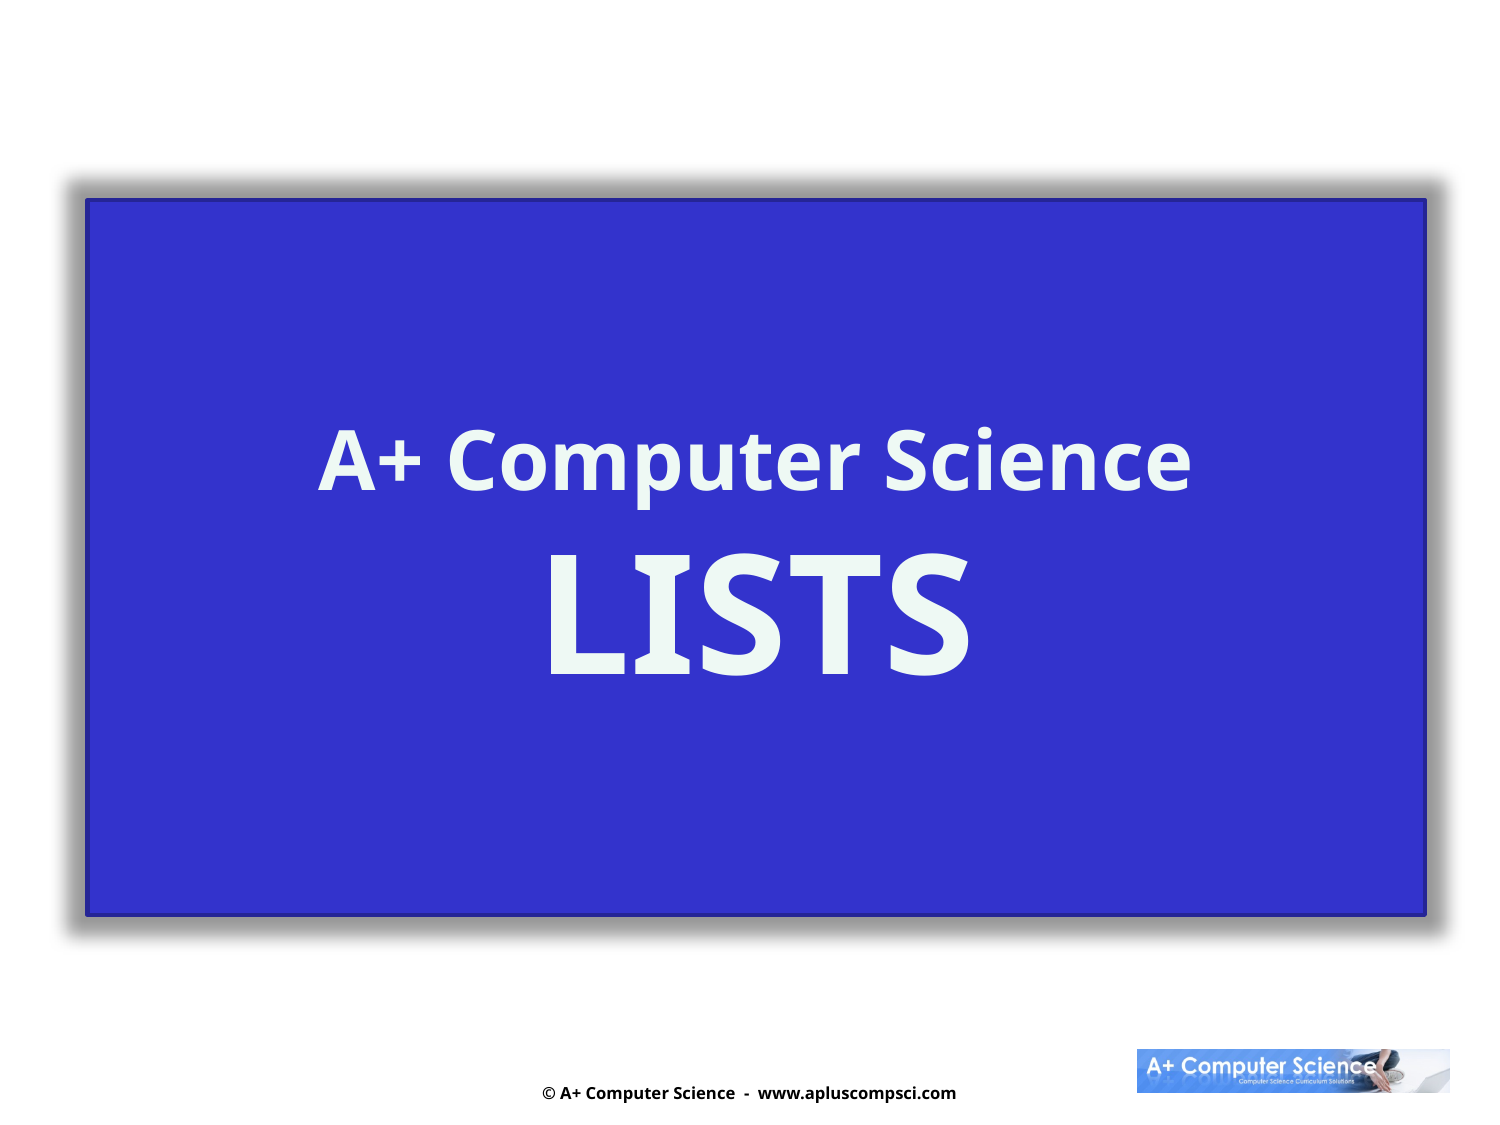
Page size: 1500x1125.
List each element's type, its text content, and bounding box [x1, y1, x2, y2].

text_box A+ Computer Science LISTS [85, 198, 1427, 917]
footer © A+ Computer Science - www.apluscompsci.com [512, 1024, 988, 1101]
picture [1137, 1049, 1450, 1093]
